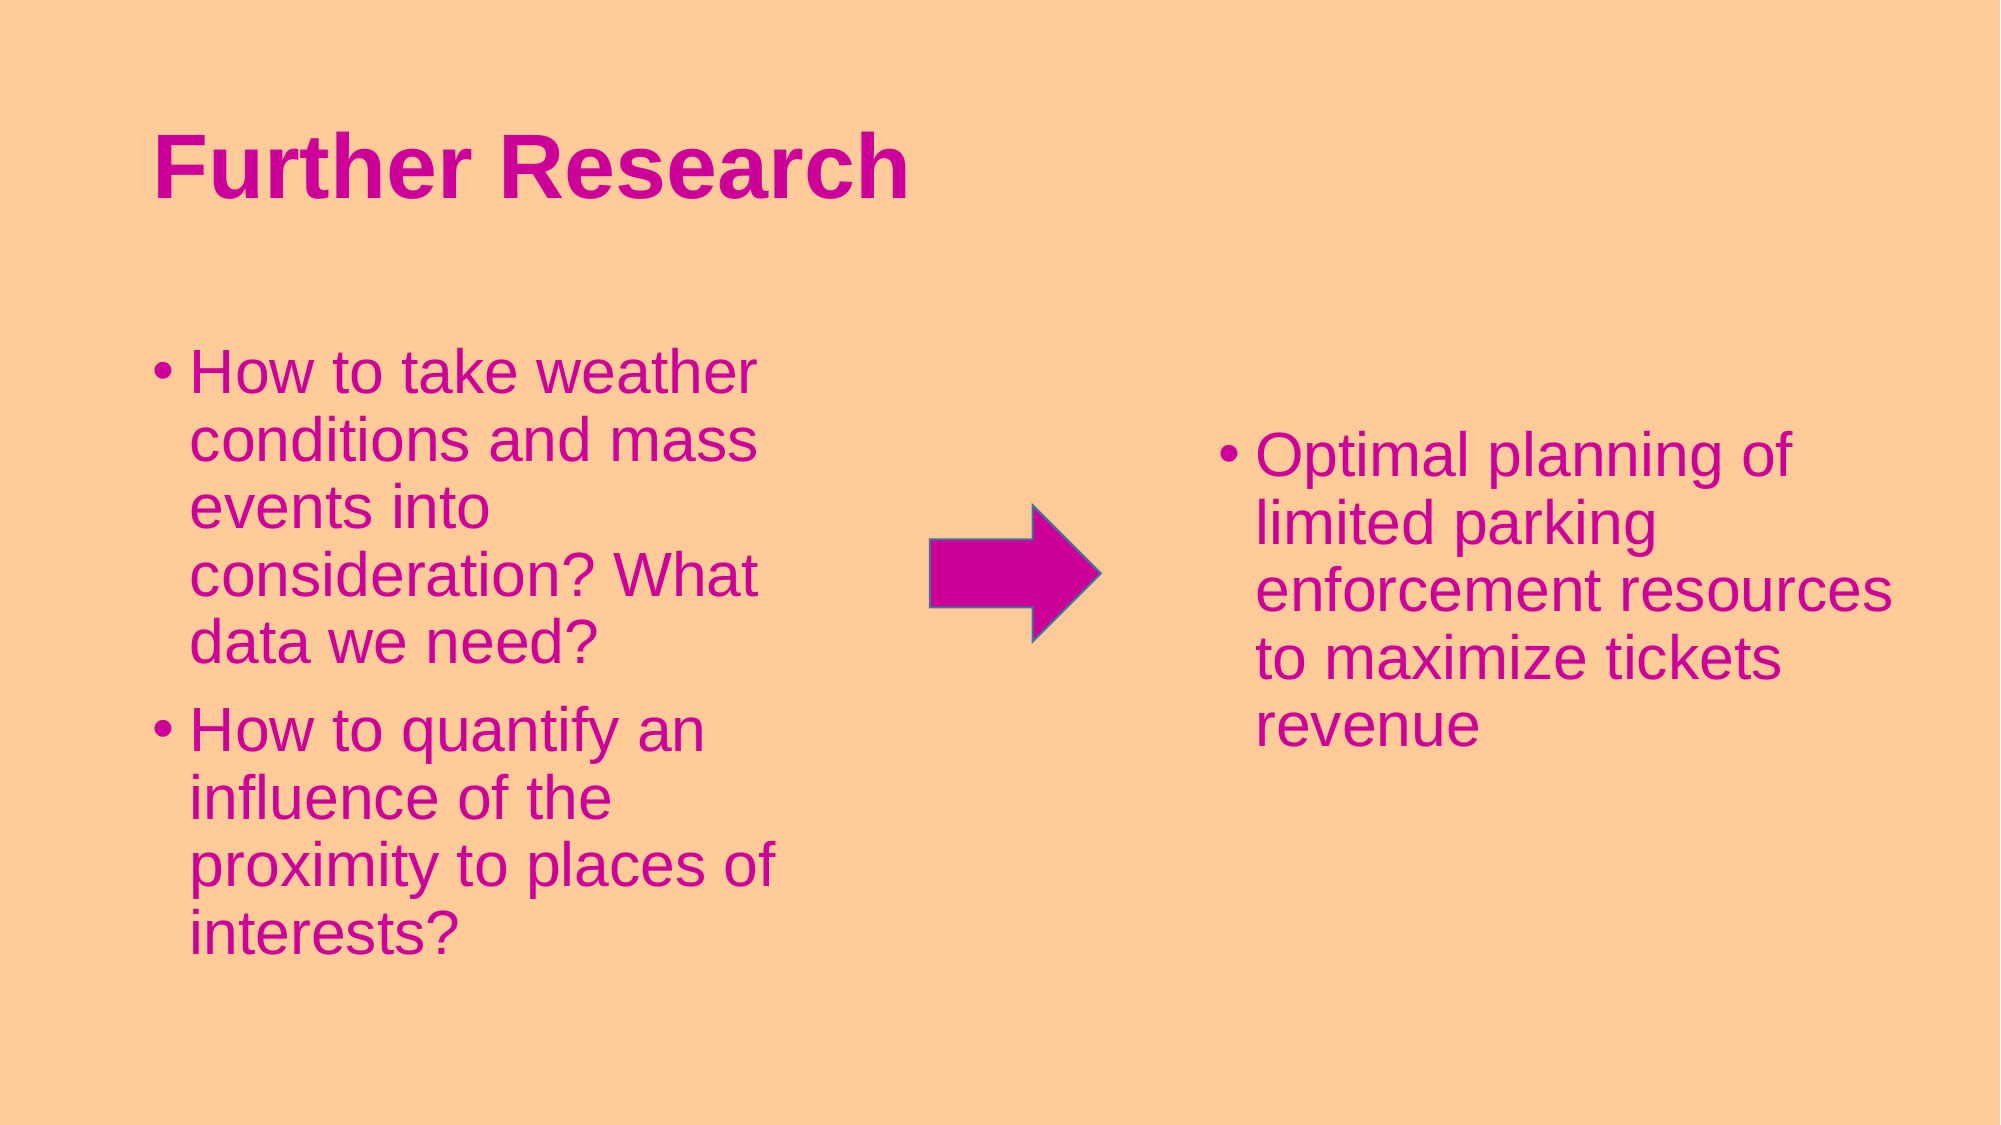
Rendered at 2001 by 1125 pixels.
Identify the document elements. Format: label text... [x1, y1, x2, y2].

list How to take weather conditions and mass events into consideration? What data we need? How to quantify an influence of the proximity to places of interests? [137, 332, 889, 1041]
text_box Optimal planning of limited parking enforcement resources to maximize tickets revenue [1203, 415, 1955, 829]
title Further Research [137, 59, 1863, 278]
text_box [928, 502, 1103, 645]
